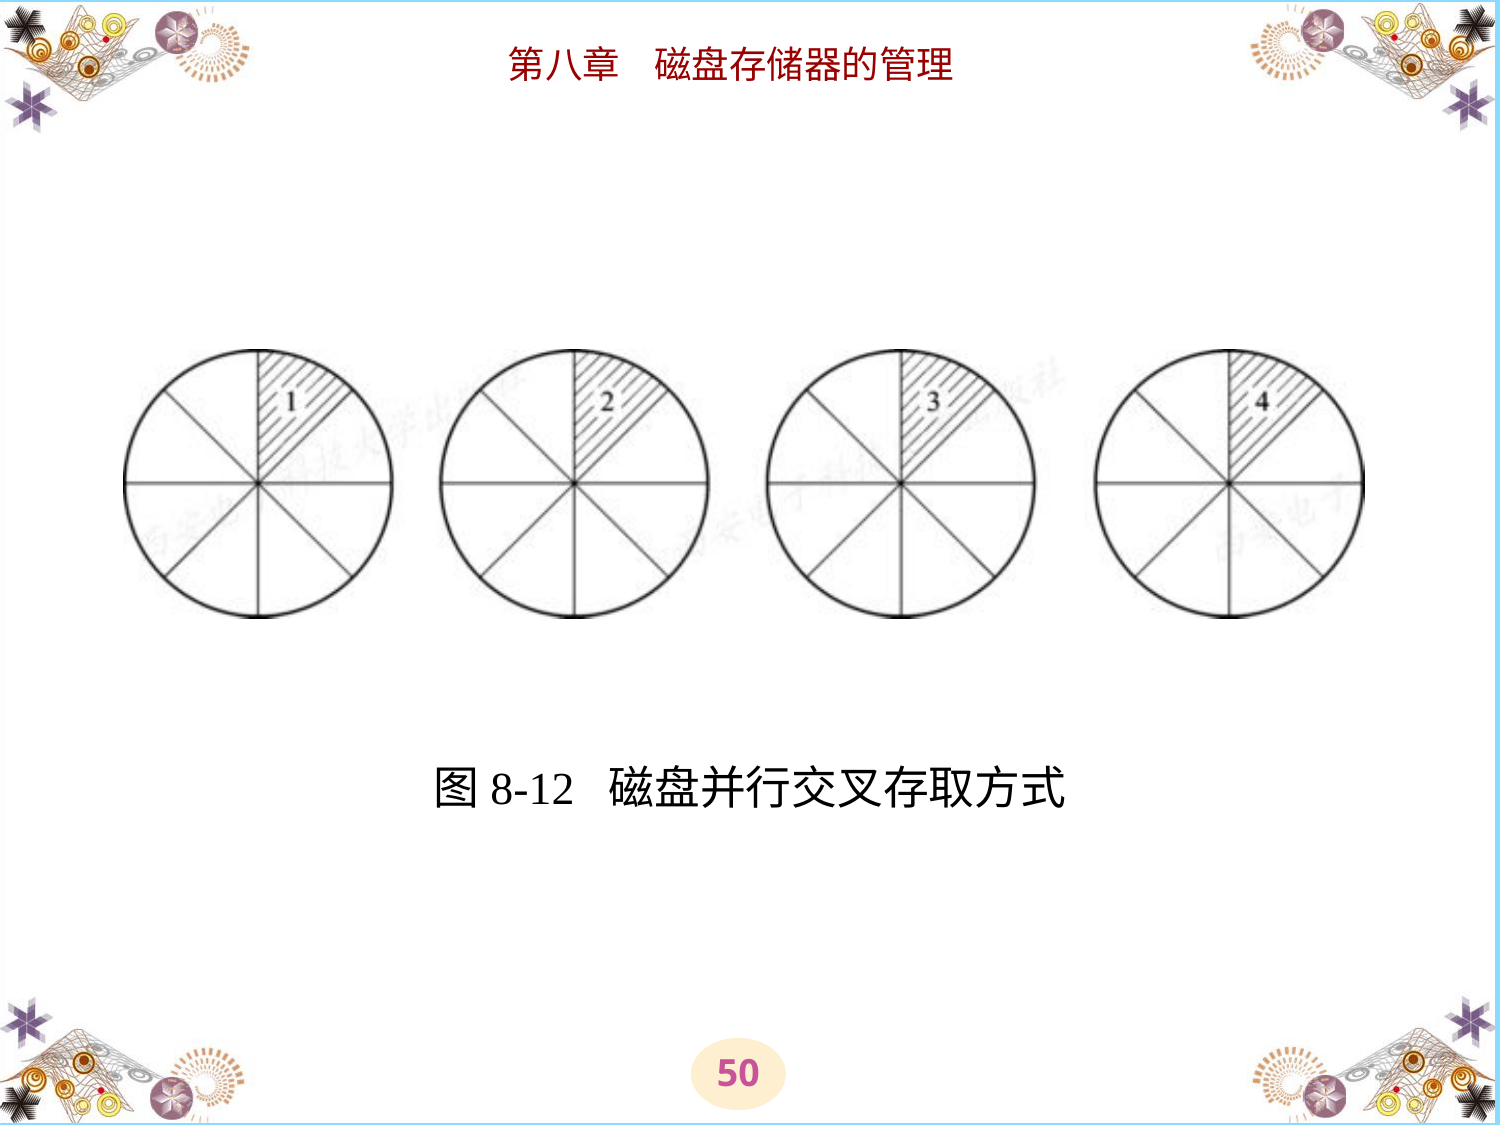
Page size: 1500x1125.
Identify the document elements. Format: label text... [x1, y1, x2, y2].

picture [0, 830, 1495, 1123]
picture [0, 2, 1495, 751]
list 图8-12 磁盘并行交叉存取方式 [0, 751, 1500, 830]
